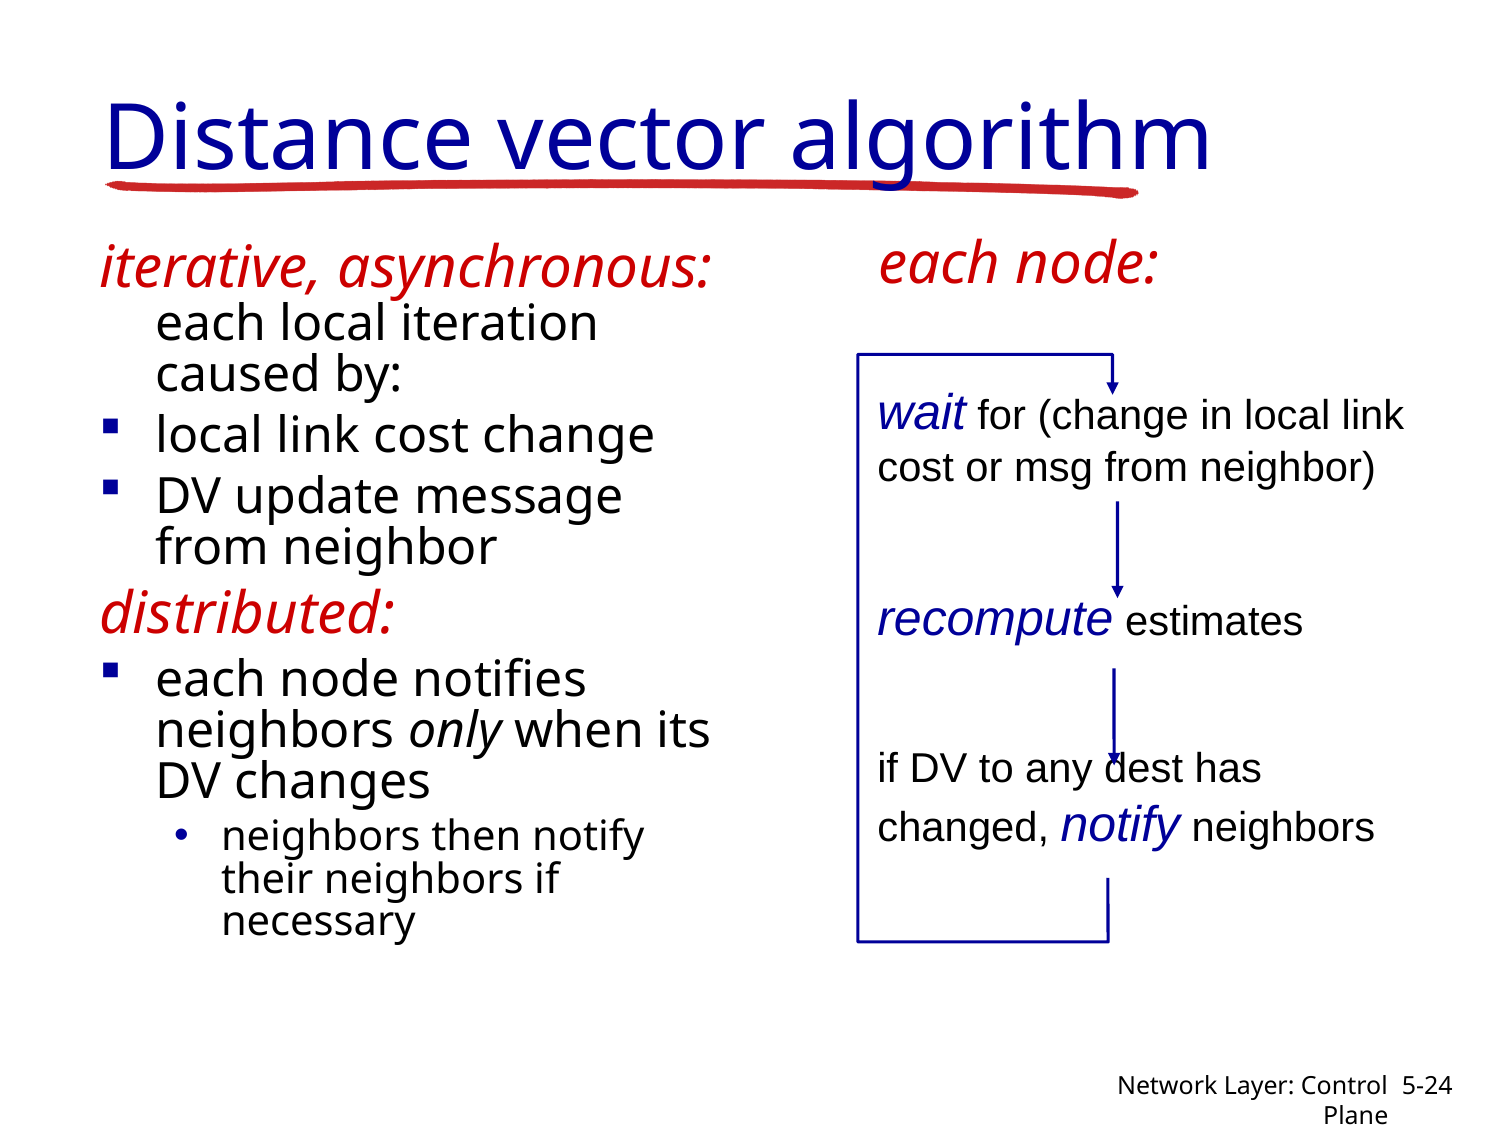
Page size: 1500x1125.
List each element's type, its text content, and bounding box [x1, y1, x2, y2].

text_box [857, 354, 1119, 942]
text_box wait for (change in local link cost or msg from neighbor) recompute estimates if DV to any dest has changed, notify neighbors [862, 287, 1441, 944]
title Distance vector algorithm [87, 39, 1363, 227]
slide_number 5-24 [1387, 1062, 1478, 1107]
text_box [1111, 501, 1124, 599]
text_box each node: [771, 227, 1175, 303]
list iterative, asynchronous: each local iteration caused by: local link cost change DV update message from neighbor distributed: each node notifies neighbors only when its DV changes neighbors then notify their neighbors if necessary [84, 232, 763, 996]
picture [100, 174, 1151, 204]
text_box [1109, 668, 1121, 766]
footer Network Layer: Control Plane [1045, 1062, 1404, 1102]
